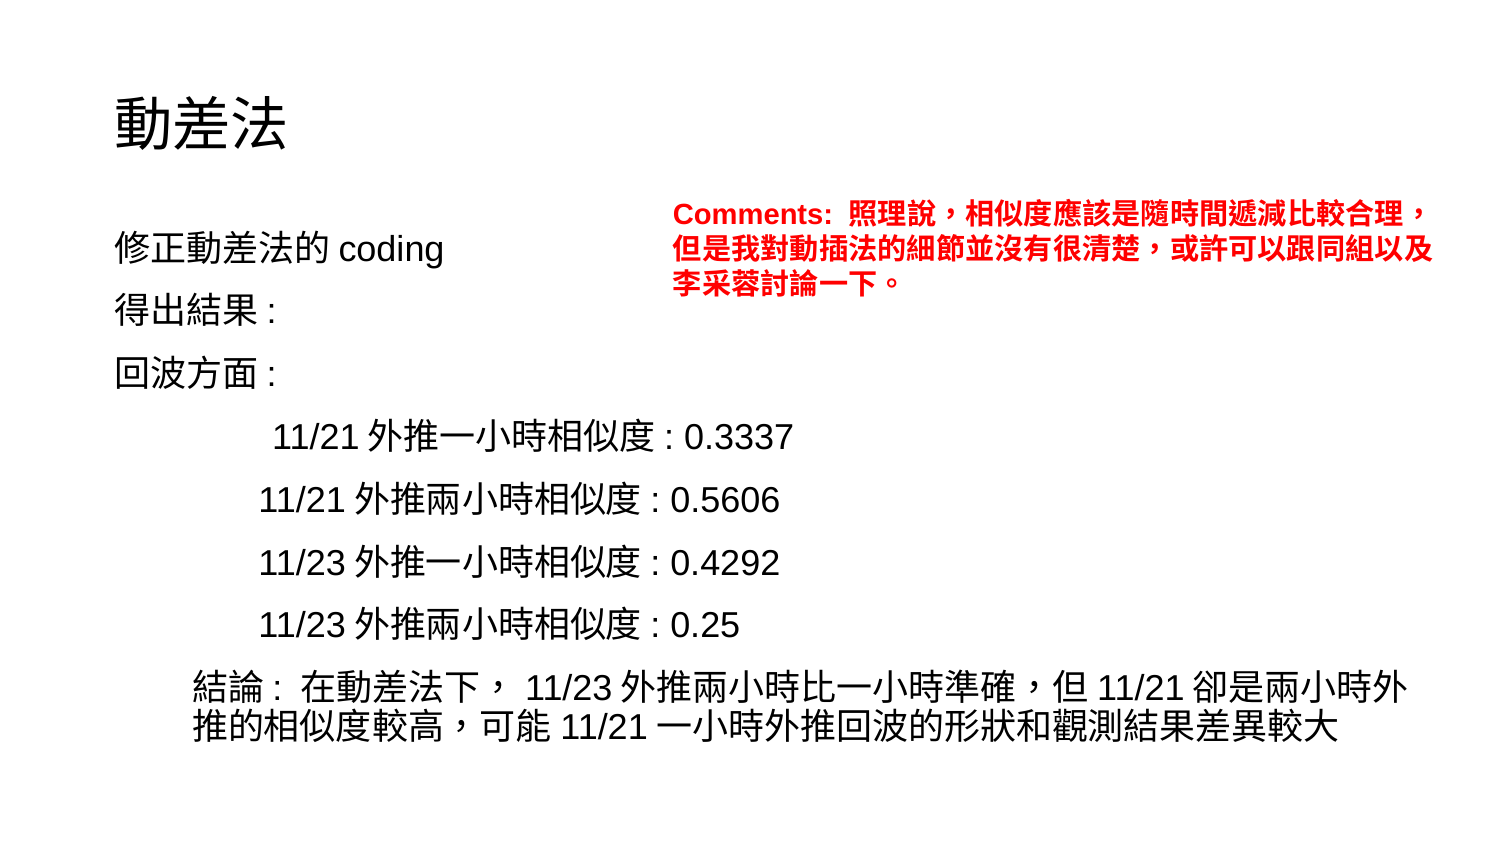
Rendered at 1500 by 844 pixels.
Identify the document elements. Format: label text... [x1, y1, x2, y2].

title 動差法 [103, 44, 1397, 208]
text_box Comments: 照理說，相似度應該是隨時間遞減比較合理， 但是我對動插法的細節並沒有很清楚，或許可以跟同組以及 李采蓉討論一下。 [658, 187, 1449, 308]
list 修正動差法的coding 得出結果: 回波方面: 11/21外推一小時相似度: 0.3337 11/21外推兩小時相似度: 0.5606 11/23外推一小時相似度: 0.4292 11/23外推兩小時相似度: 0.25 結論: 在動差法下，11/23外推兩小時比一小時準確，但11/21卻是兩小時外推的相似度較高，可能11/21一小時外推回波的形狀和觀測結果差異較大 [103, 224, 1429, 760]
